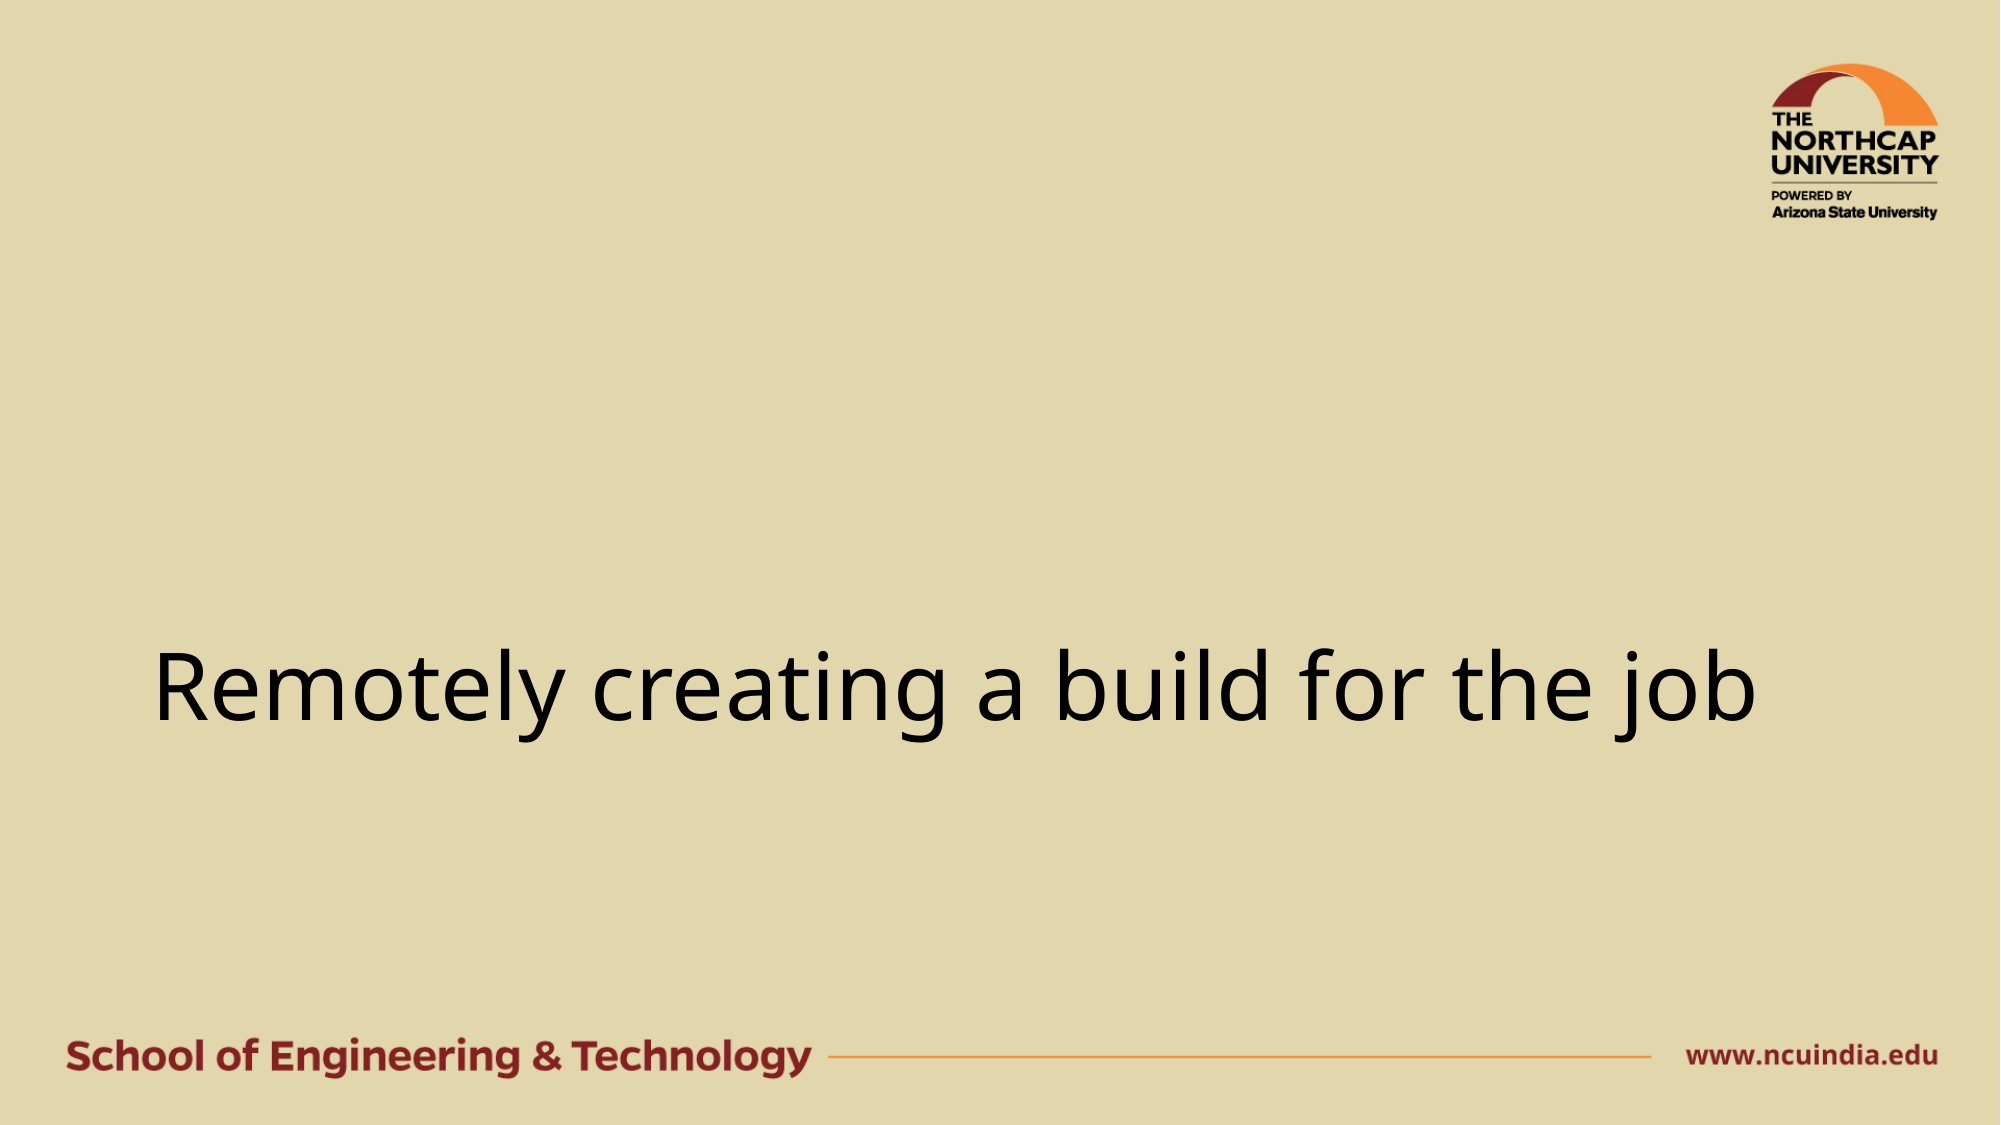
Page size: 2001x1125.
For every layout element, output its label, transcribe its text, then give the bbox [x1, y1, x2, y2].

picture [0, 0, 2000, 1125]
title Remotely creating a build for the job [136, 280, 1862, 749]
